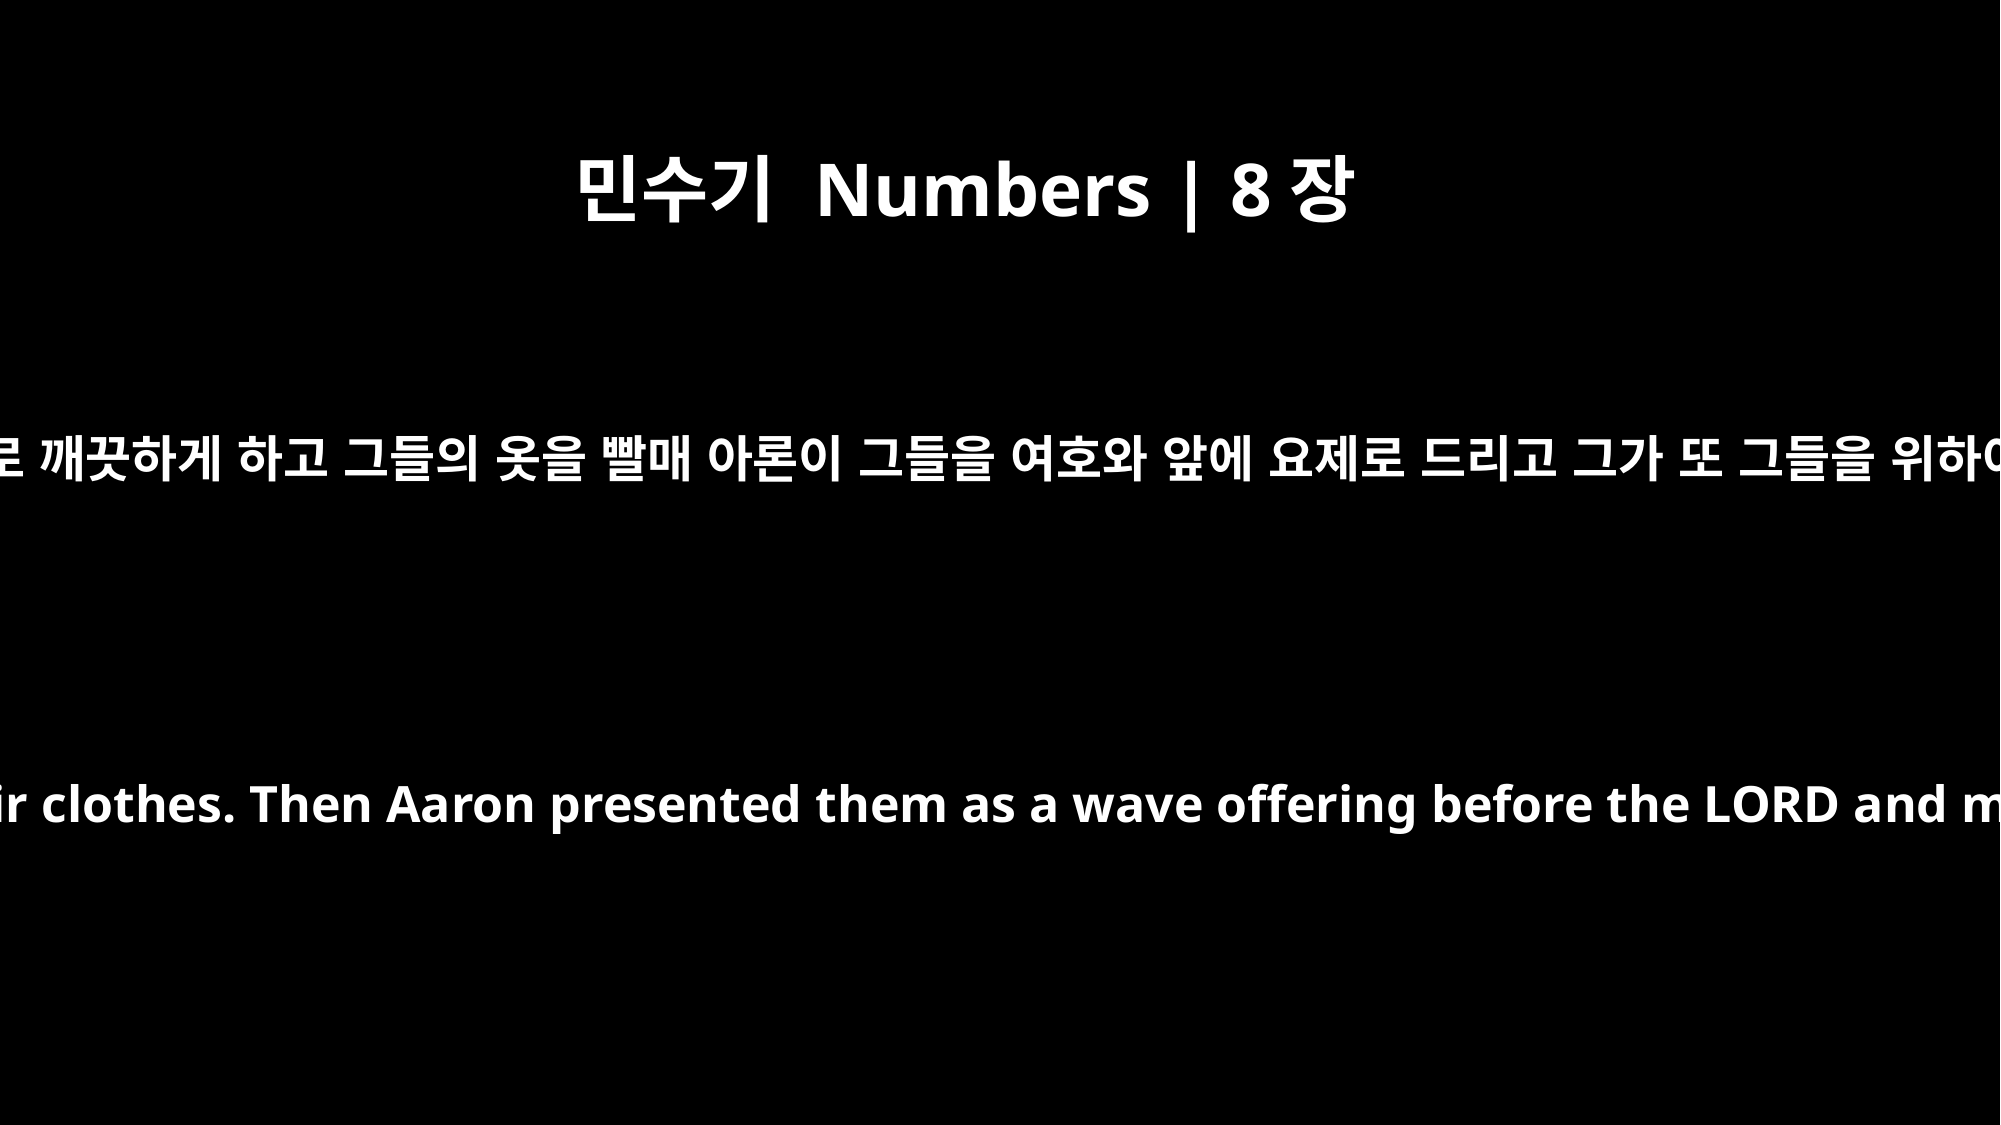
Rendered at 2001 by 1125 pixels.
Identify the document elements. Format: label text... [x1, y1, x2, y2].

text_box 21 레위인이 이에 죄에서 스스로 깨끗하게 하고 그들의 옷을 빨매 아론이 그들을 여호와 앞에 요제로 드리고 그가 또 그들을 위하여 속죄하여 정결하게 한 [0, 359, 2000, 495]
text_box 민수기 Numbers | 8장 [559, 136, 1373, 239]
text_box The Levites purified themselves and washed their clothes. Then Aaron presented them as a wave offering before the LORD and made atonement for them to purify them. [0, 764, 2000, 840]
